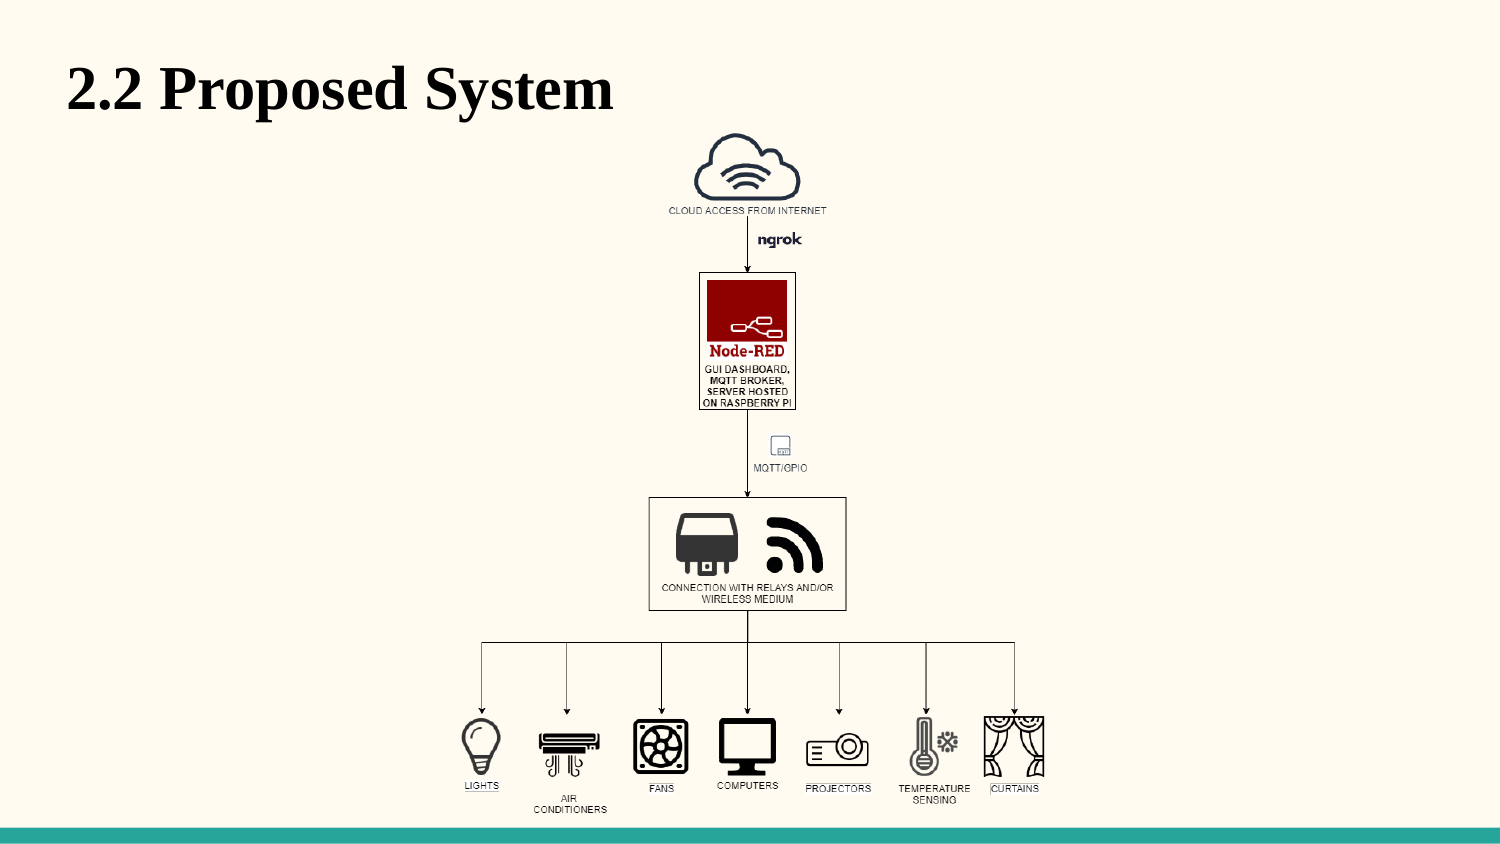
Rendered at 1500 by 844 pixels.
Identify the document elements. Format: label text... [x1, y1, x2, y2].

title 2.2 Proposed System [51, 31, 1449, 133]
picture [452, 132, 1048, 816]
